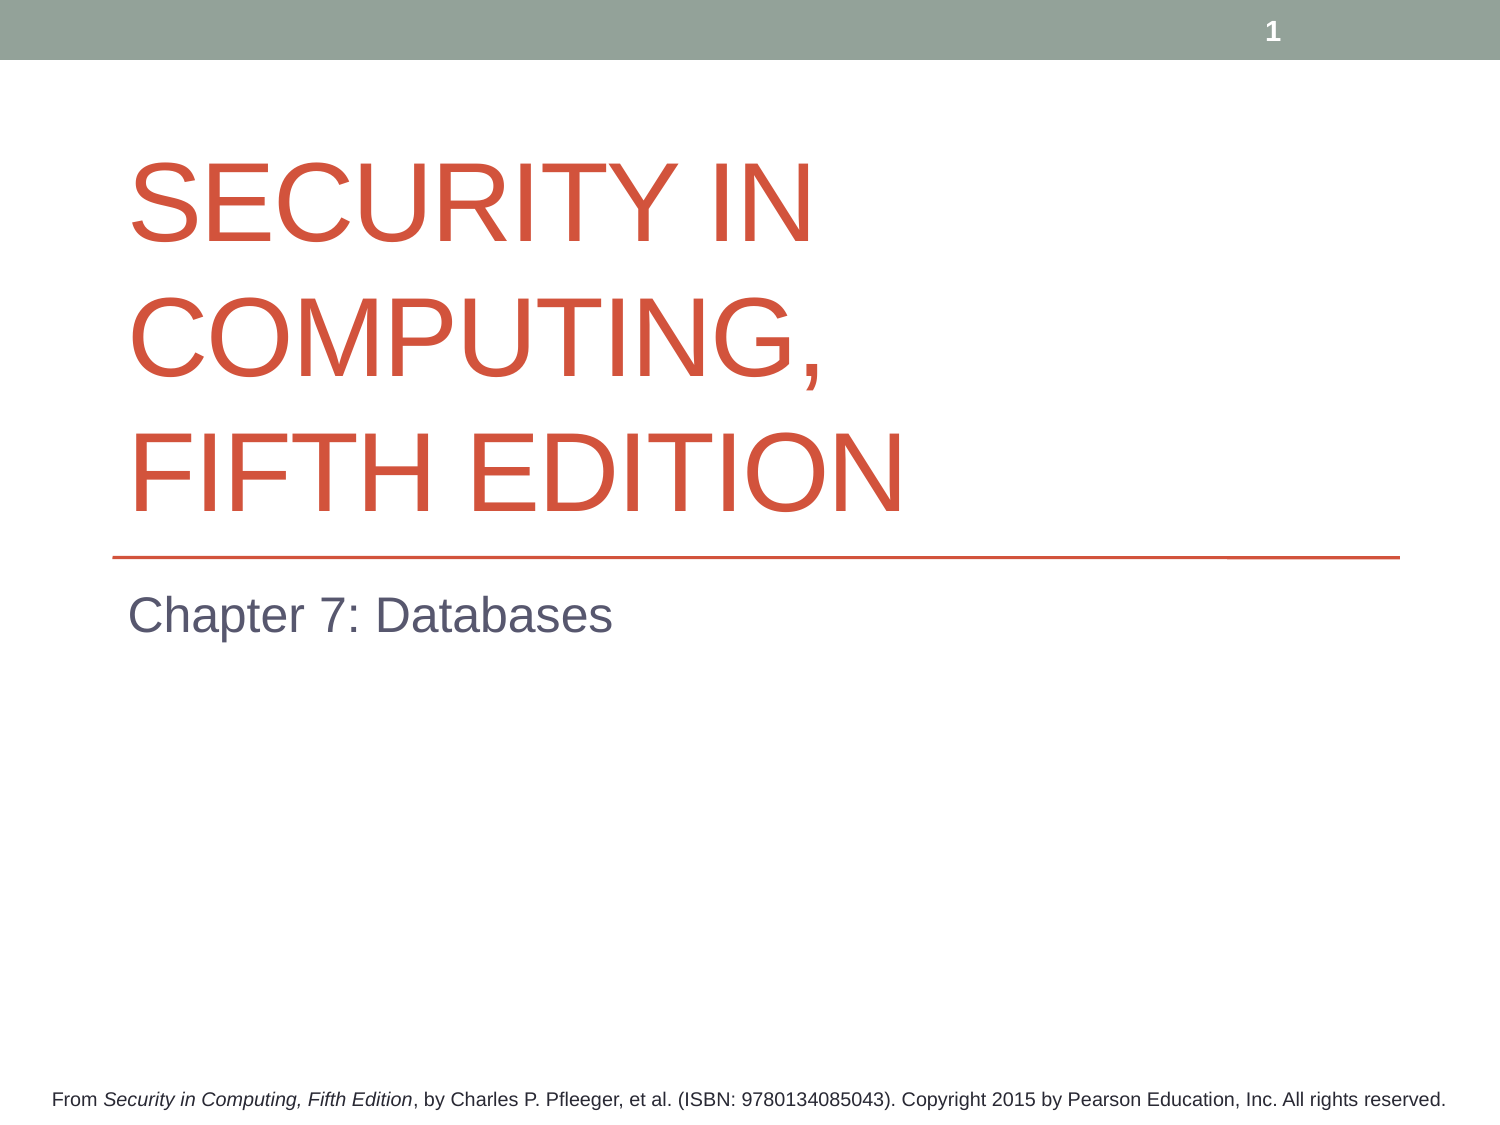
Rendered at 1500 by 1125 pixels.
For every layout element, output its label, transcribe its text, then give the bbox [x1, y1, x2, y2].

subtitle Chapter 7: Databases [112, 575, 1163, 863]
footer From Security in Computing, Fifth Edition, by Charles P. Pfleeger, et al. (ISBN: 9780134085043). Copyright 2015 by Pearson Education, Inc. All rights reserved. [0, 1071, 1500, 1125]
slide_number 1 [1250, 3, 1425, 57]
title Security in Computing, Fifth Edition [112, 224, 1400, 542]
